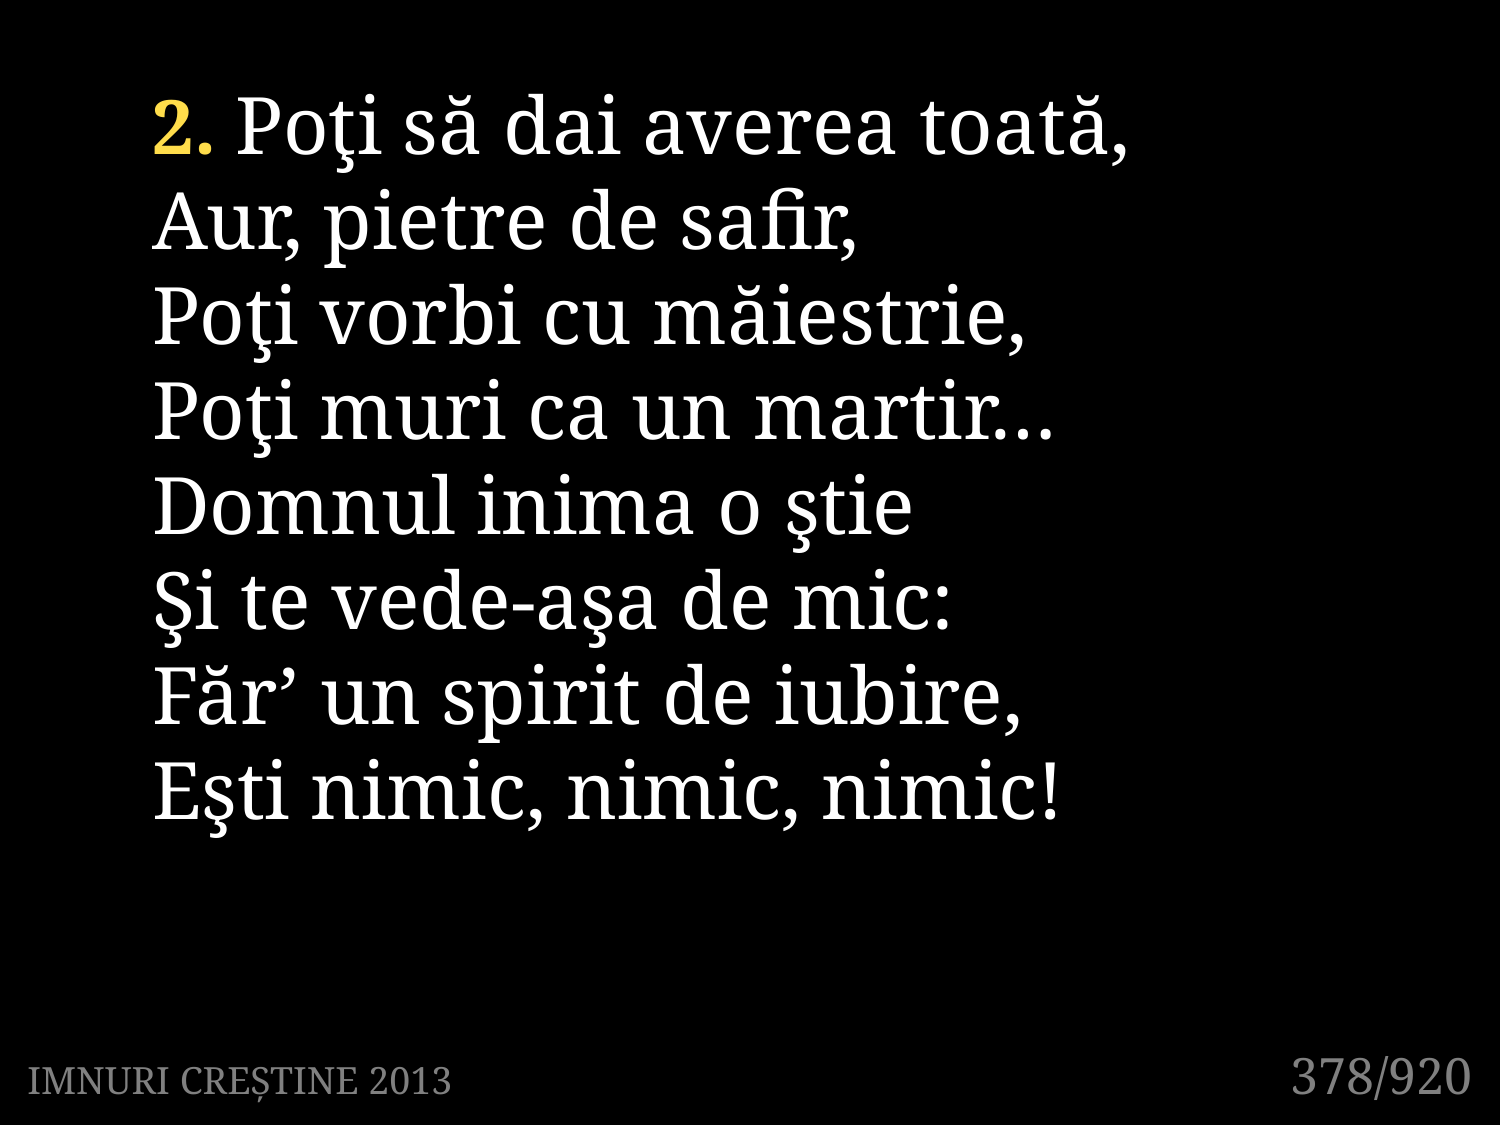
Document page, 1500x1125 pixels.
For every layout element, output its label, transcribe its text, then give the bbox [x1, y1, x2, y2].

text_box IMNURI CREȘTINE 2013 [12, 1049, 637, 1110]
text_box 378/920 [637, 1037, 1488, 1113]
text_box 2. Poţi să dai averea toată, Aur, pietre de safir, Poţi vorbi cu măiestrie, Poţi muri ca un martir… Domnul inima o ştie Şi te vede-aşa de mic: Făr’ un spirit de iubire, Eşti nimic, nimic, nimic! [137, 67, 1500, 843]
